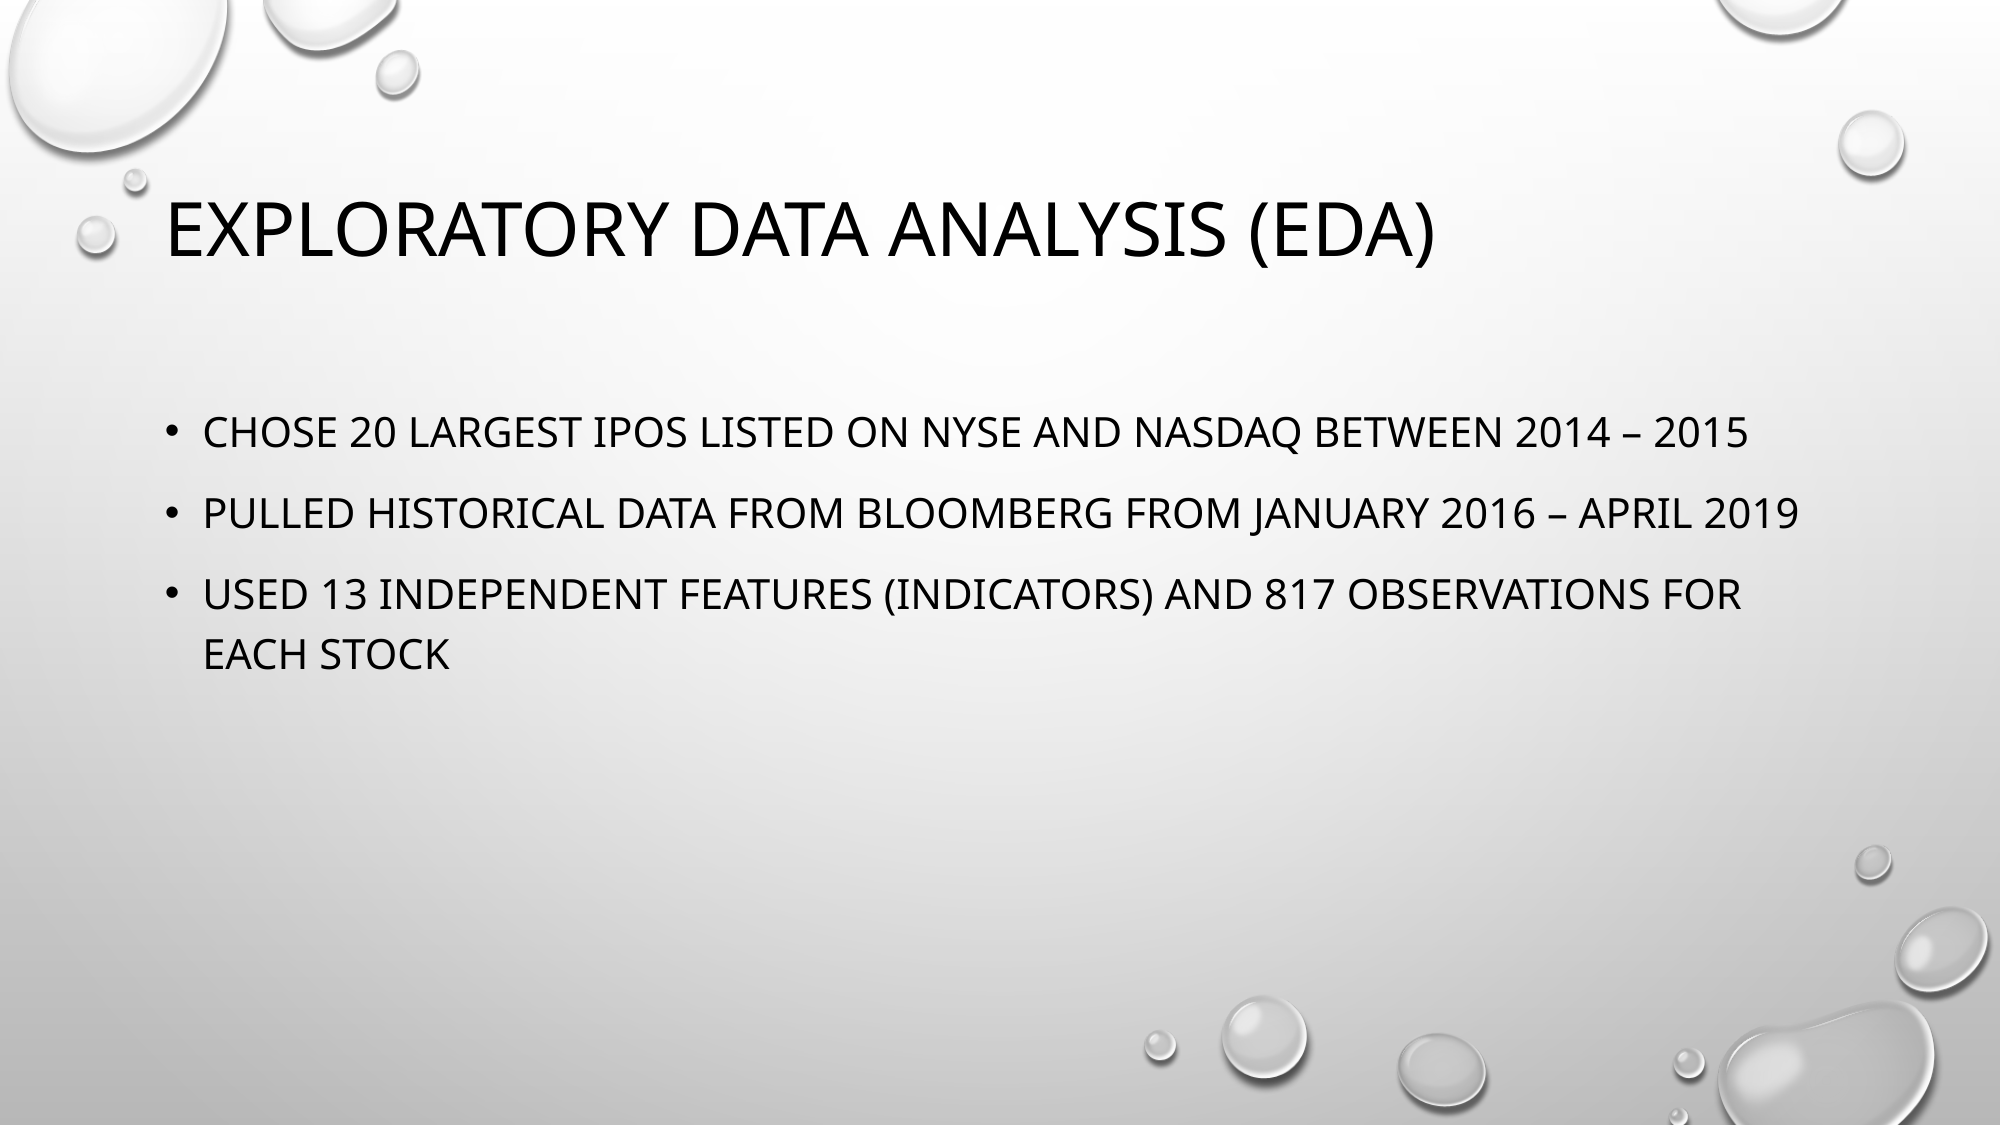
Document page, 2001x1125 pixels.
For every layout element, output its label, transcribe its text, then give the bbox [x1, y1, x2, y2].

list CHOSE 20 LARGEST IPOS LISTED ON NYSE AND NASDAQ BETWEEN 2014 – 2015 PULLED HISTORICAL DATA FROM BLOOMBERG FROM JANUARY 2016 – APRIL 2019 USED 13 INDEPENDENT FEATURES (INDICATORS) AND 817 OBSERVATIONS FOR EACH STOCK [149, 388, 1850, 950]
picture [0, 0, 2000, 1125]
title EXPLORATORY DATA ANALYSIS (EDA) [149, 101, 1851, 364]
